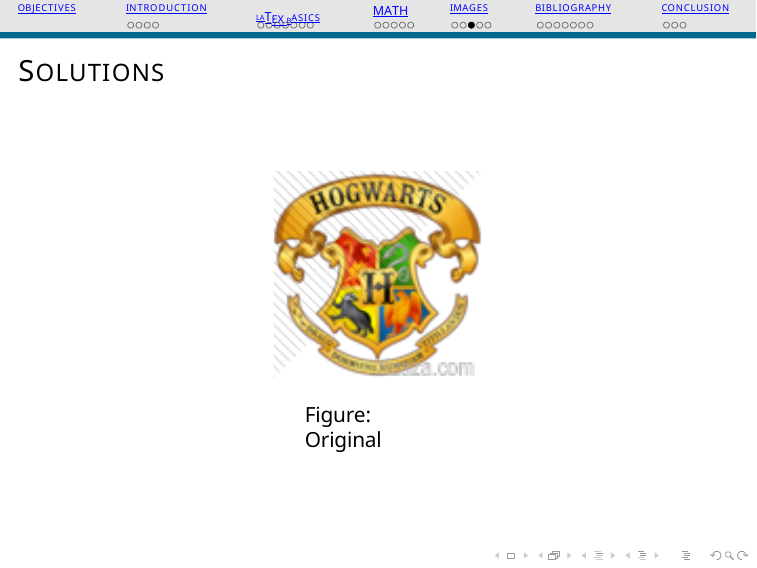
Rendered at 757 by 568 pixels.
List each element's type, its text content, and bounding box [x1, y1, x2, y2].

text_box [373, 21, 415, 29]
text_box SOLUTIONS [16, 49, 175, 88]
text_box OBJECTIVES [15, 0, 86, 16]
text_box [127, 21, 160, 29]
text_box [451, 21, 492, 29]
text_box [273, 171, 483, 381]
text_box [257, 21, 314, 29]
text_box BIBLIOGRAPHY [533, 0, 622, 16]
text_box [536, 21, 594, 29]
text_box Figure: Original [302, 399, 454, 452]
text_box LATEX BASICS [249, 0, 338, 26]
text_box INTRODUCTION [123, 0, 217, 16]
text_box IMAGES [447, 0, 496, 16]
text_box CONCLUSION [659, 0, 740, 16]
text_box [662, 21, 687, 29]
text_box [0, 32, 756, 39]
text_box MATH [370, 0, 411, 20]
